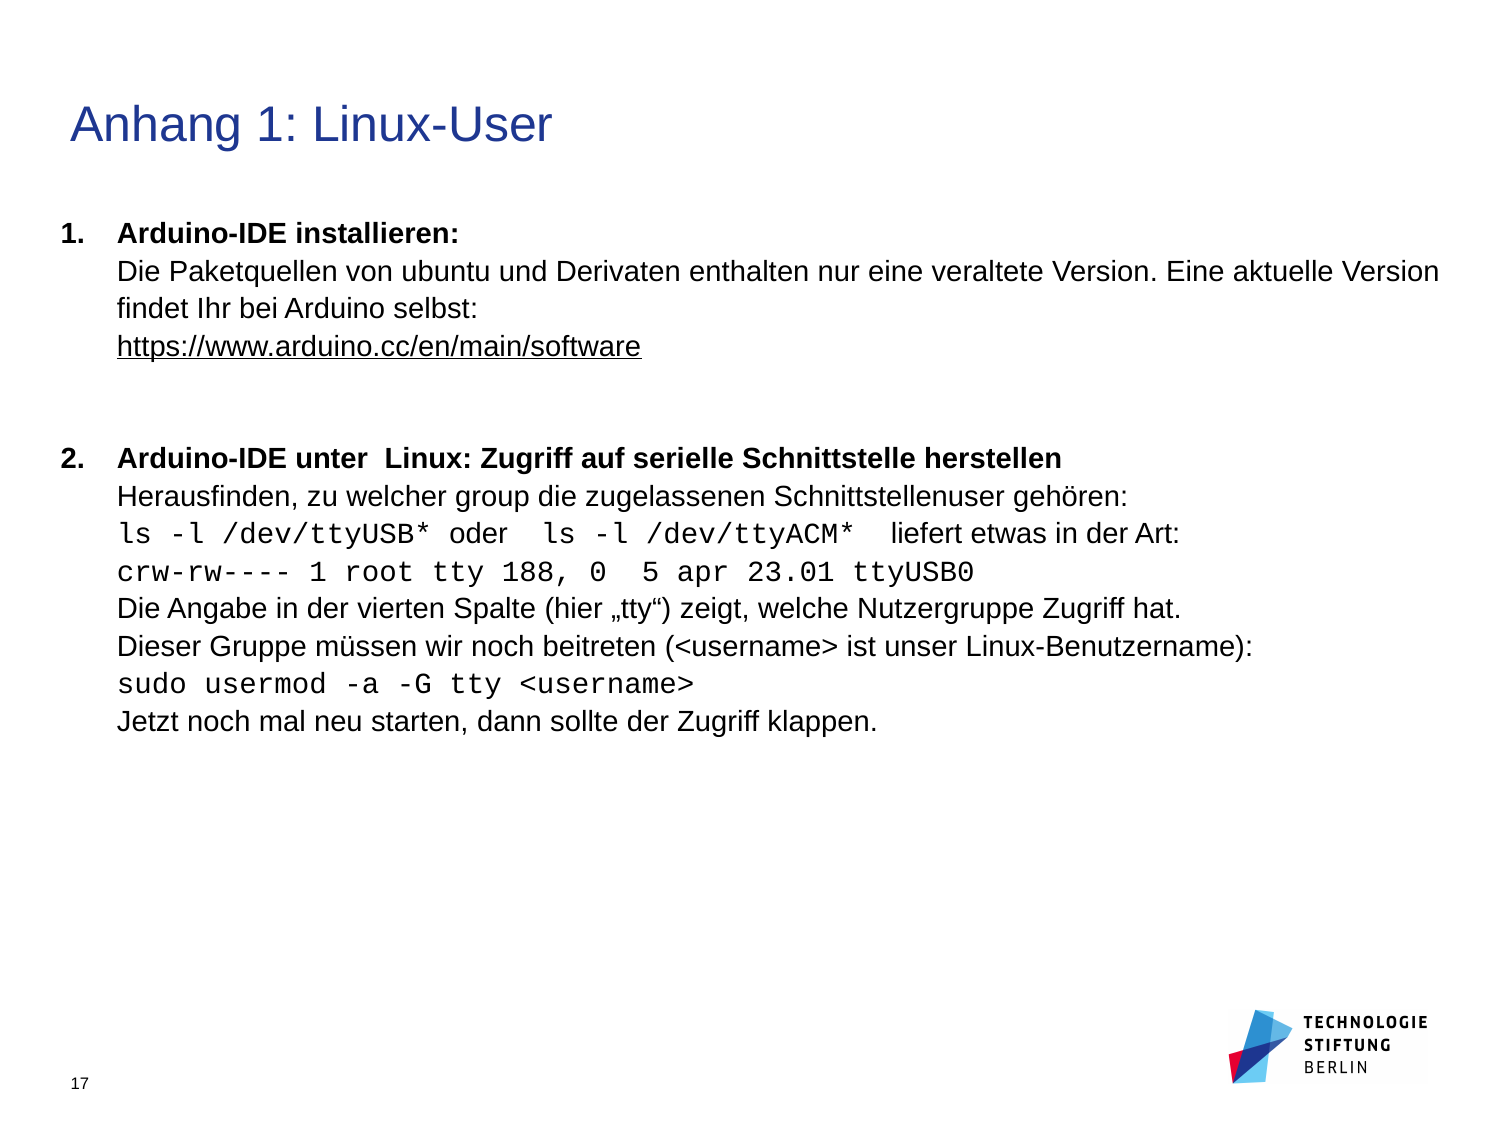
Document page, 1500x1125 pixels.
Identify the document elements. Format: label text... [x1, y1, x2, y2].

slide_number 17 [70, 1073, 159, 1094]
picture [1228, 1009, 1428, 1084]
title Anhang 1: Linux-User [70, 88, 1429, 148]
text_box Arduino-IDE installieren: Die Paketquellen von ubuntu und Derivaten enthalten nur eine veraltete Version. Eine aktuelle Version findet Ihr bei Arduino selbst: https://www.arduino.cc/en/main/software Arduino-IDE unter Linux: Zugriff auf serielle Schnittstelle herstellen Herausfinden, zu welcher group die zugelassenen Schnittstellenuser gehören: ls -l /dev/ttyUSB* oder ls -l /dev/ttyACM* liefert etwas in der Art: crw-rw---- 1 root tty 188, 0 5 apr 23.01 ttyUSB0 Die Angabe in der vierten Spalte (hier „tty“) zeigt, welche Nutzergruppe Zugriff hat. Dieser Gruppe müssen wir noch beitreten (<username> ist unser Linux-Benutzername): sudo usermod -a -G tty <username> Jetzt noch mal neu starten, dann sollte der Zugriff klappen. [45, 204, 1481, 782]
